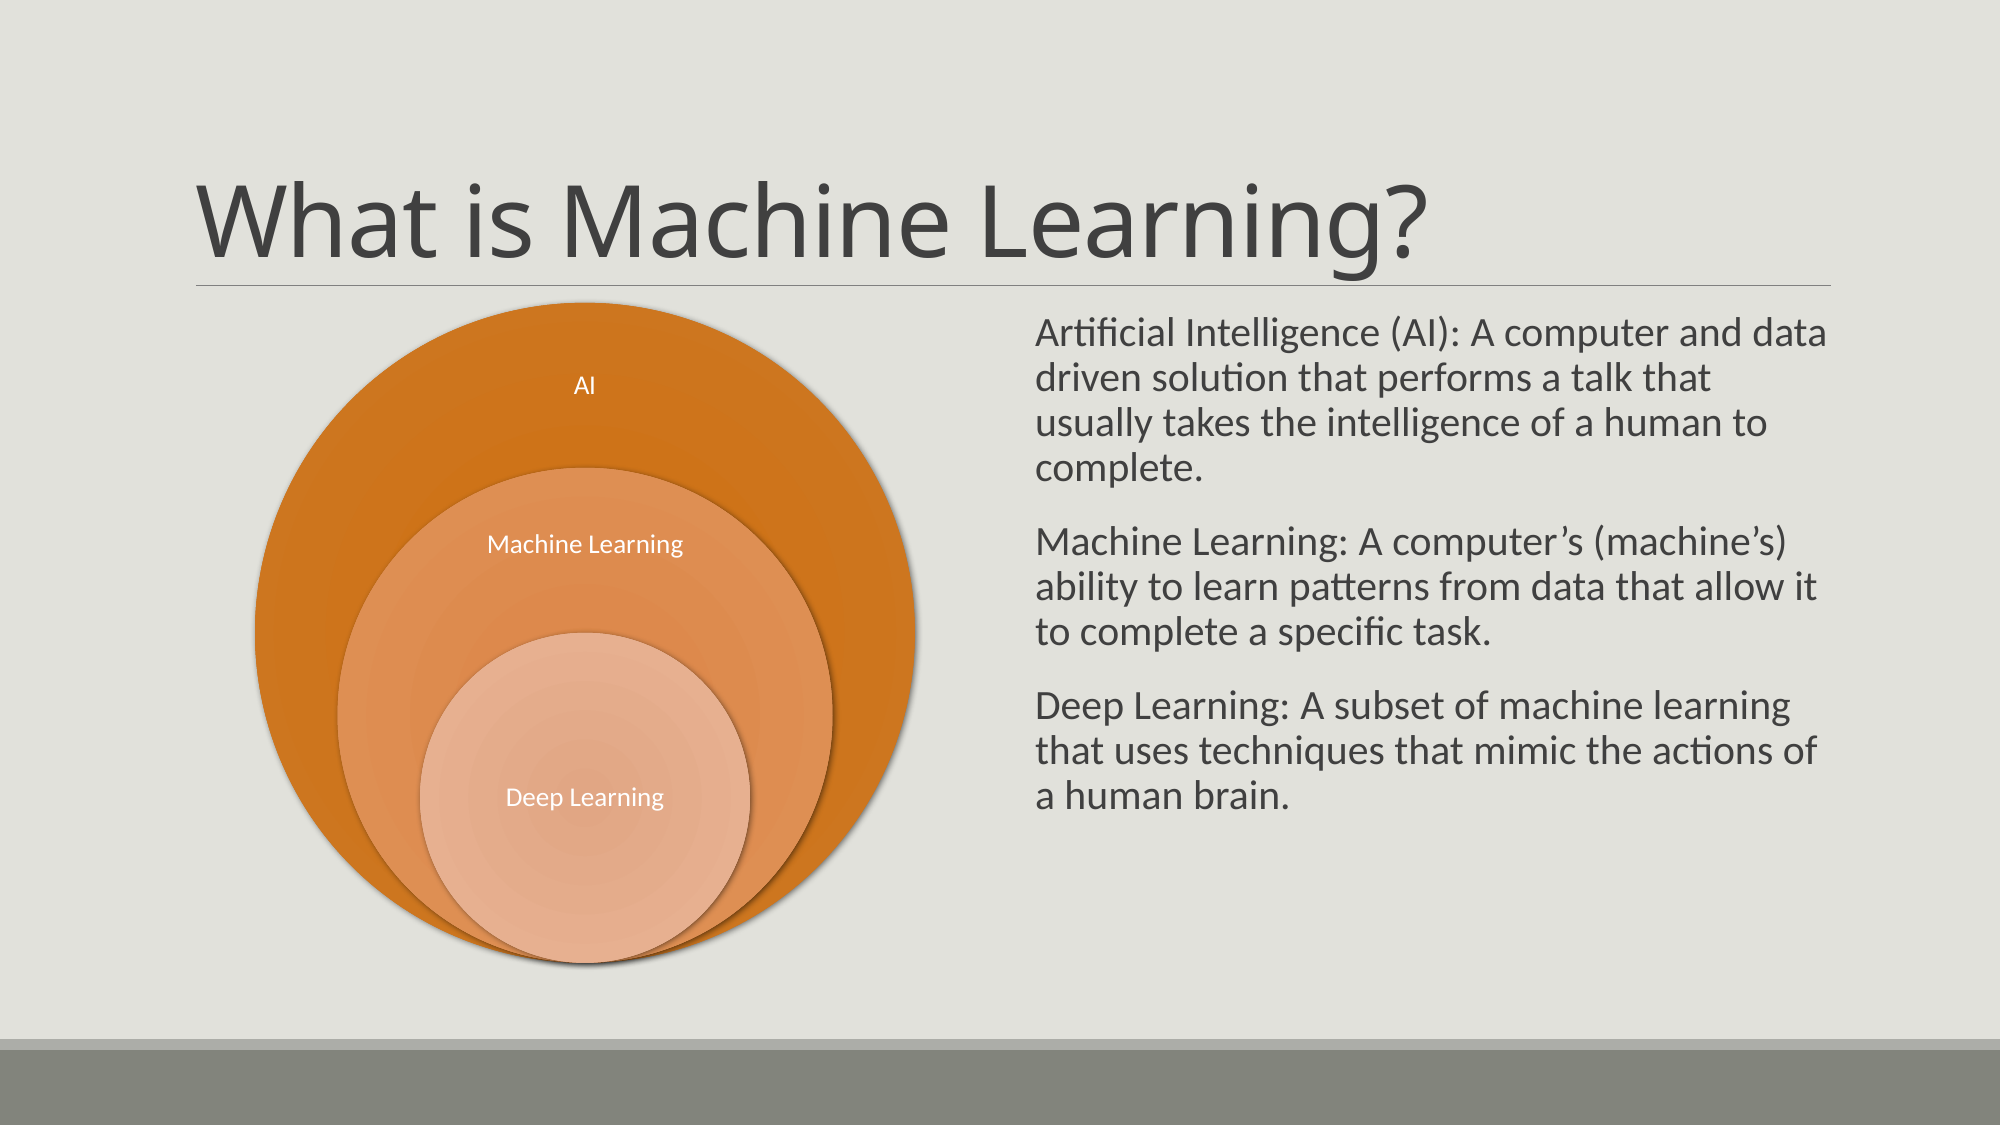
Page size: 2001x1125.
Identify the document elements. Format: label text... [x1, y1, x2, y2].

title What is Machine Learning? [180, 47, 1830, 285]
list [179, 302, 991, 964]
list Artificial Intelligence (AI): A computer and data driven solution that performs a talk that usually takes the intelligence of a human to complete. Machine Learning: A computer’s (machine’s) ability to learn patterns from data that allow it to complete a specific task. Deep Learning: A subset of machine learning that uses techniques that mimic the actions of a human brain. [1020, 302, 1830, 963]
